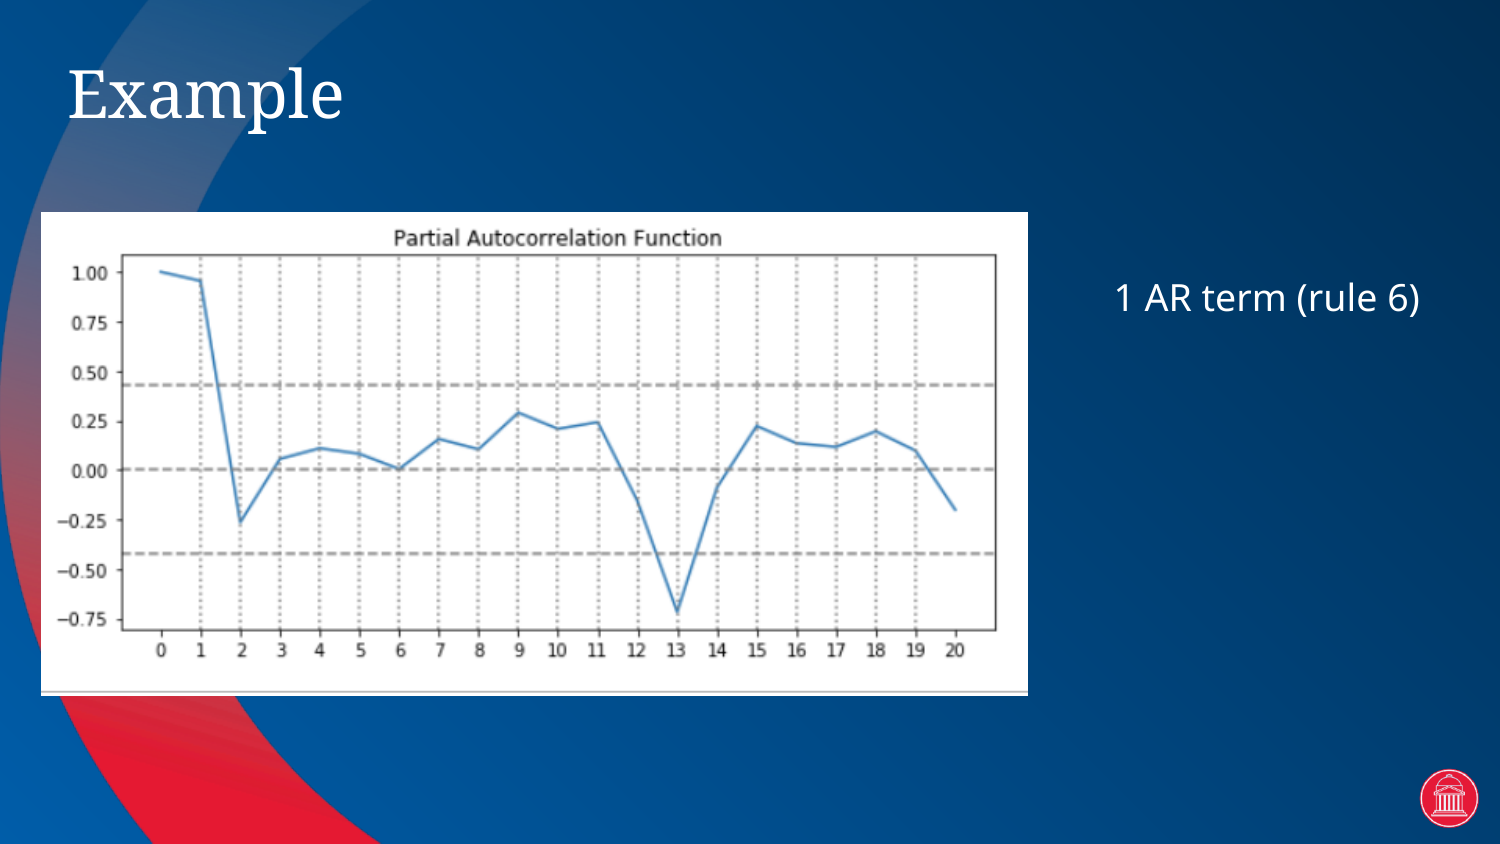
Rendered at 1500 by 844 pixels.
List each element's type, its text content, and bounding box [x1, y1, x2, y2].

title Example [52, 0, 1456, 194]
text_box 1 AR term (rule 6) [1098, 266, 1435, 327]
picture [0, 0, 1028, 844]
picture [1416, 765, 1483, 830]
